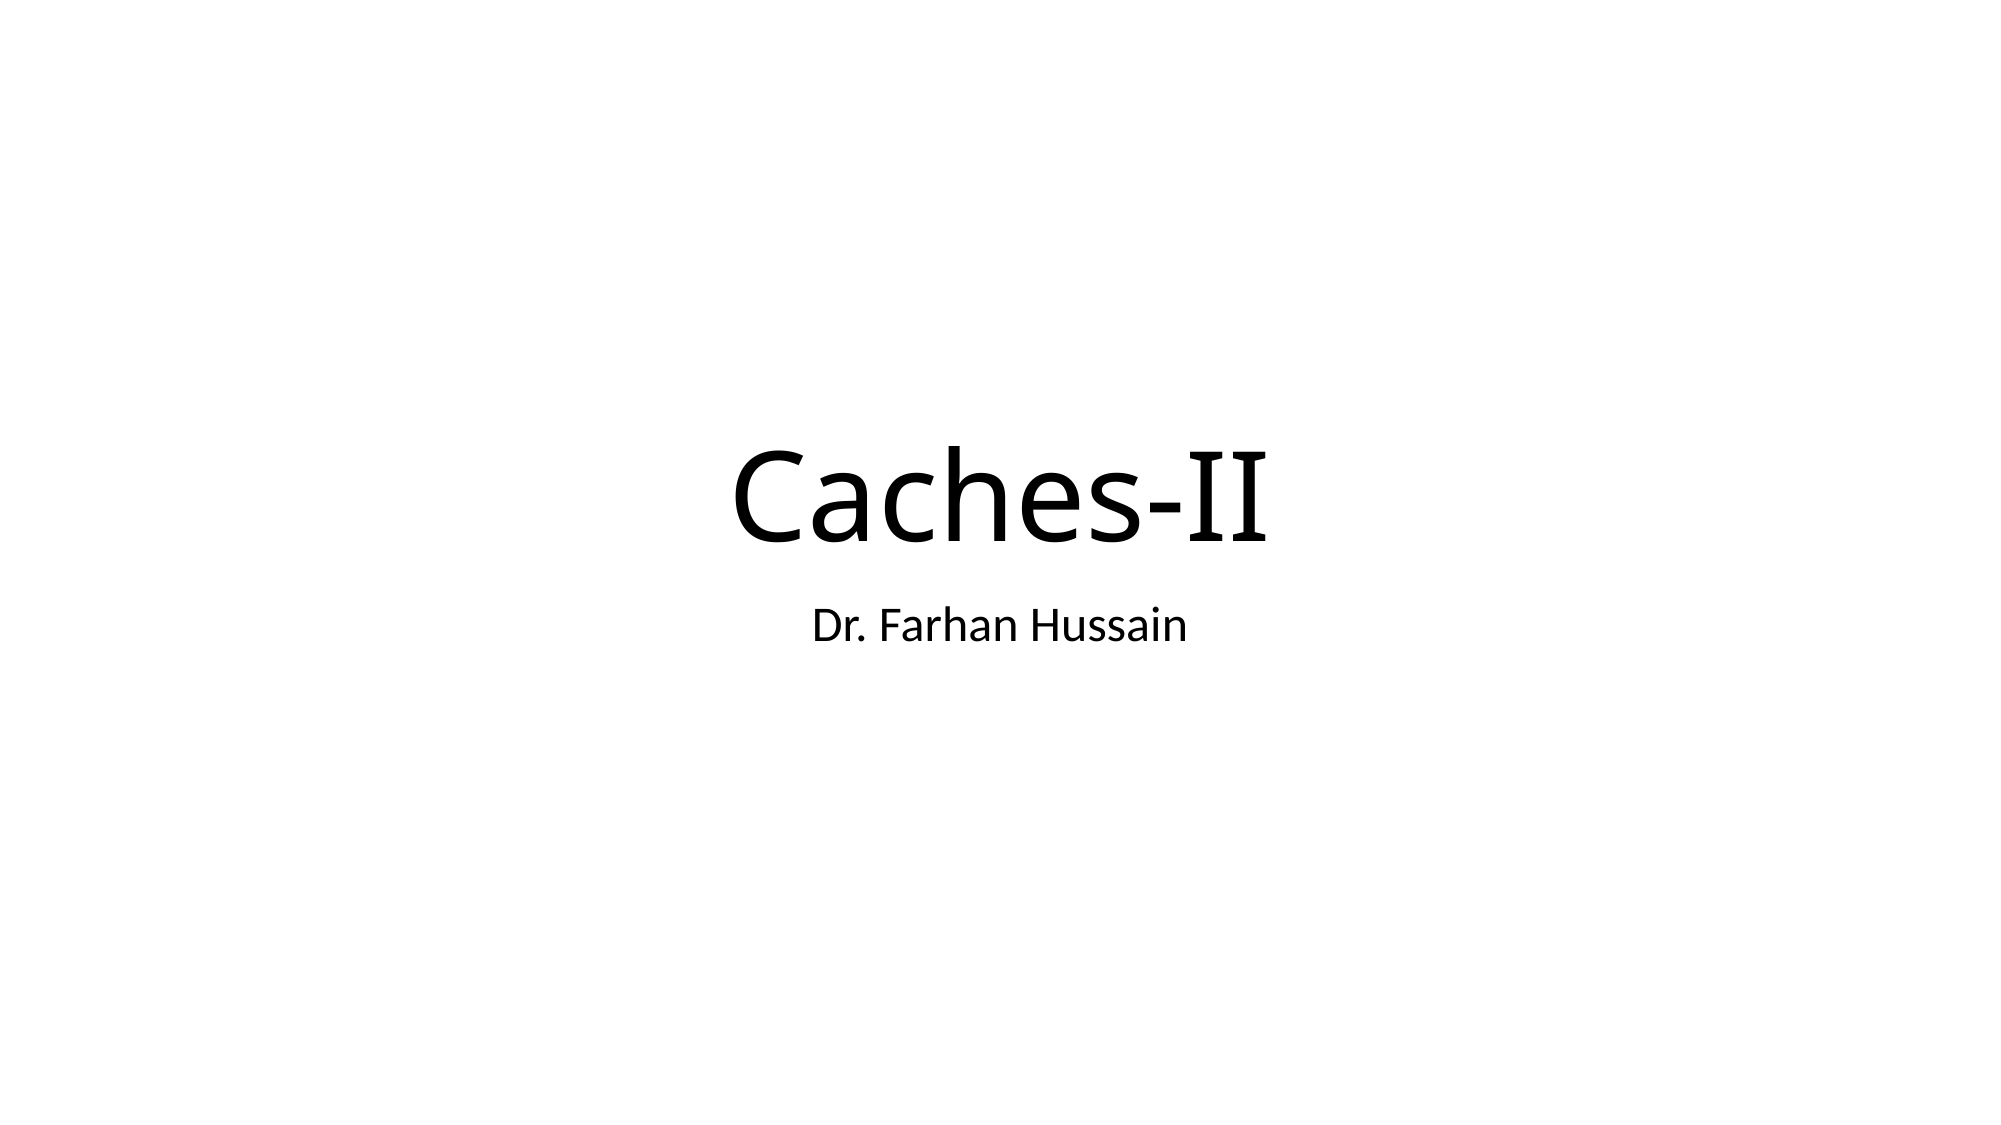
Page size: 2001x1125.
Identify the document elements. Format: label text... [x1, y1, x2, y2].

subtitle Dr. Farhan Hussain [249, 590, 1750, 863]
title Caches-II [249, 184, 1750, 576]
